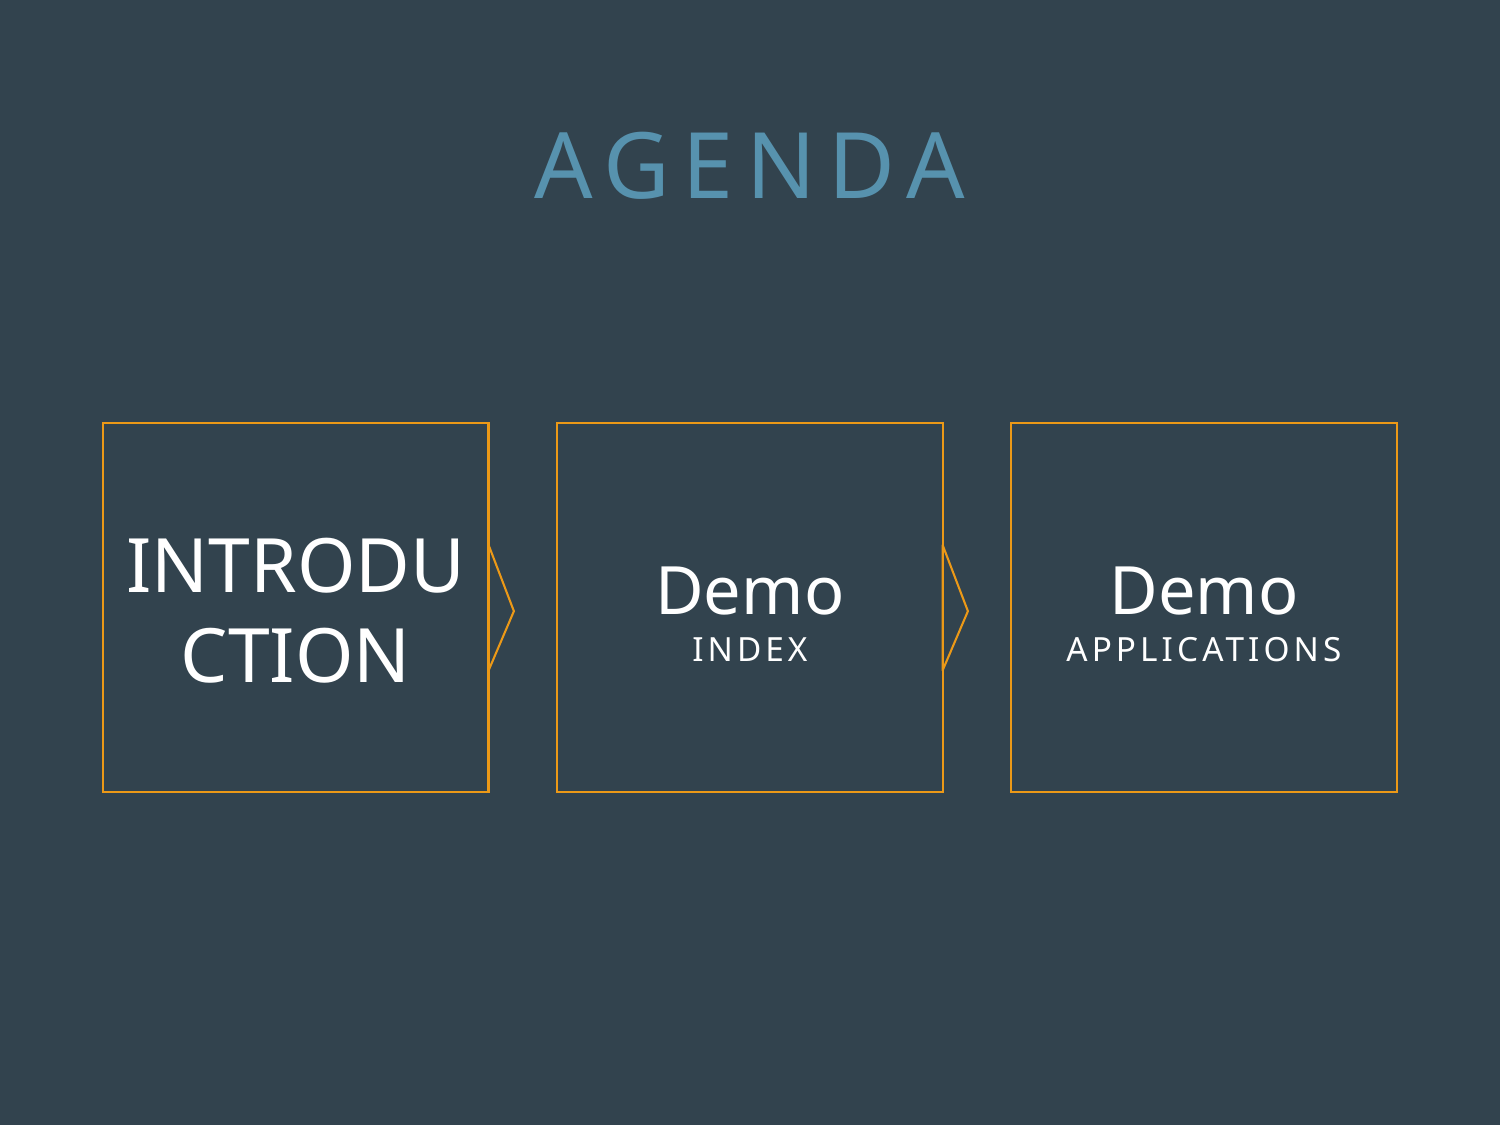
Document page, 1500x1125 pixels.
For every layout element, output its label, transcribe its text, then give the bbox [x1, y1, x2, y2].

text_box Demo APPLICATIONS [1010, 422, 1398, 793]
text_box [487, 544, 515, 672]
text_box Demo INDEX [556, 422, 944, 793]
text_box [941, 544, 969, 672]
title AGENDA [103, 59, 1397, 278]
text_box INTRODUCTION [102, 422, 490, 793]
